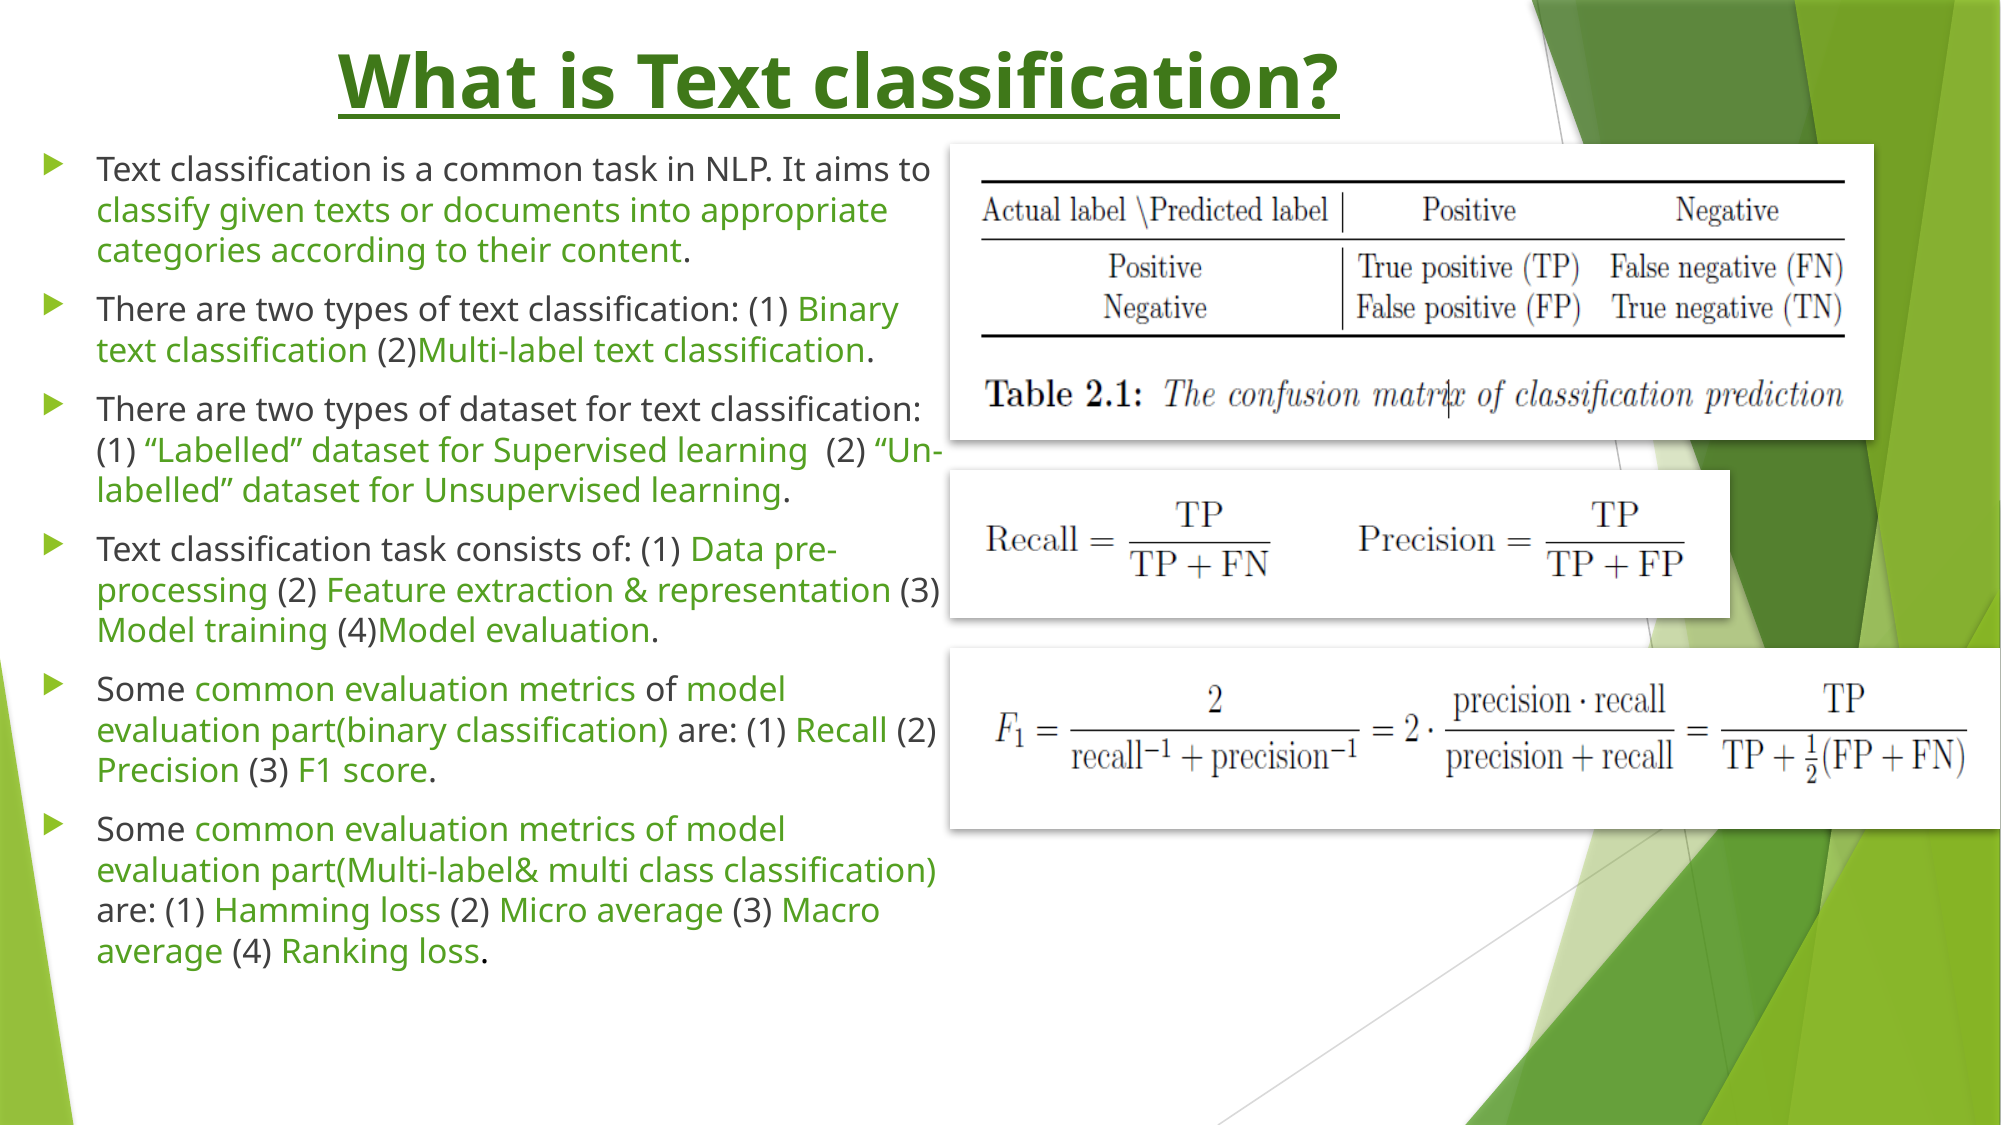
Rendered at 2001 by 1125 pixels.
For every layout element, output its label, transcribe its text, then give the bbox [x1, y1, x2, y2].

picture [963, 484, 1717, 604]
title What is Text classification? [111, 25, 1568, 134]
picture [963, 158, 1861, 426]
picture [963, 662, 1987, 816]
list Text classification is a common task in NLP. It aims to classify given texts or documents into appropriate categories according to their content. There are two types of text classification: (1) Binary text classification (2)Multi-label text classification. There are two types of dataset for text classification: (1) “Labelled” dataset for Supervised learning (2) “Un-labelled” dataset for Unsupervised learning. Text classification task consists of: (1) Data pre-processing (2) Feature extraction & representation (3) Model training (4)Model evaluation. Some common evaluation metrics of model evaluation part(binary classification) are: (1) Recall (2) Precision (3) F1 score. Some common evaluation metrics of model evaluation part(Multi-label& multi class classification) are: (1) Hamming loss (2) Micro average (3) Macro average (4) Ranking loss. [26, 140, 965, 996]
